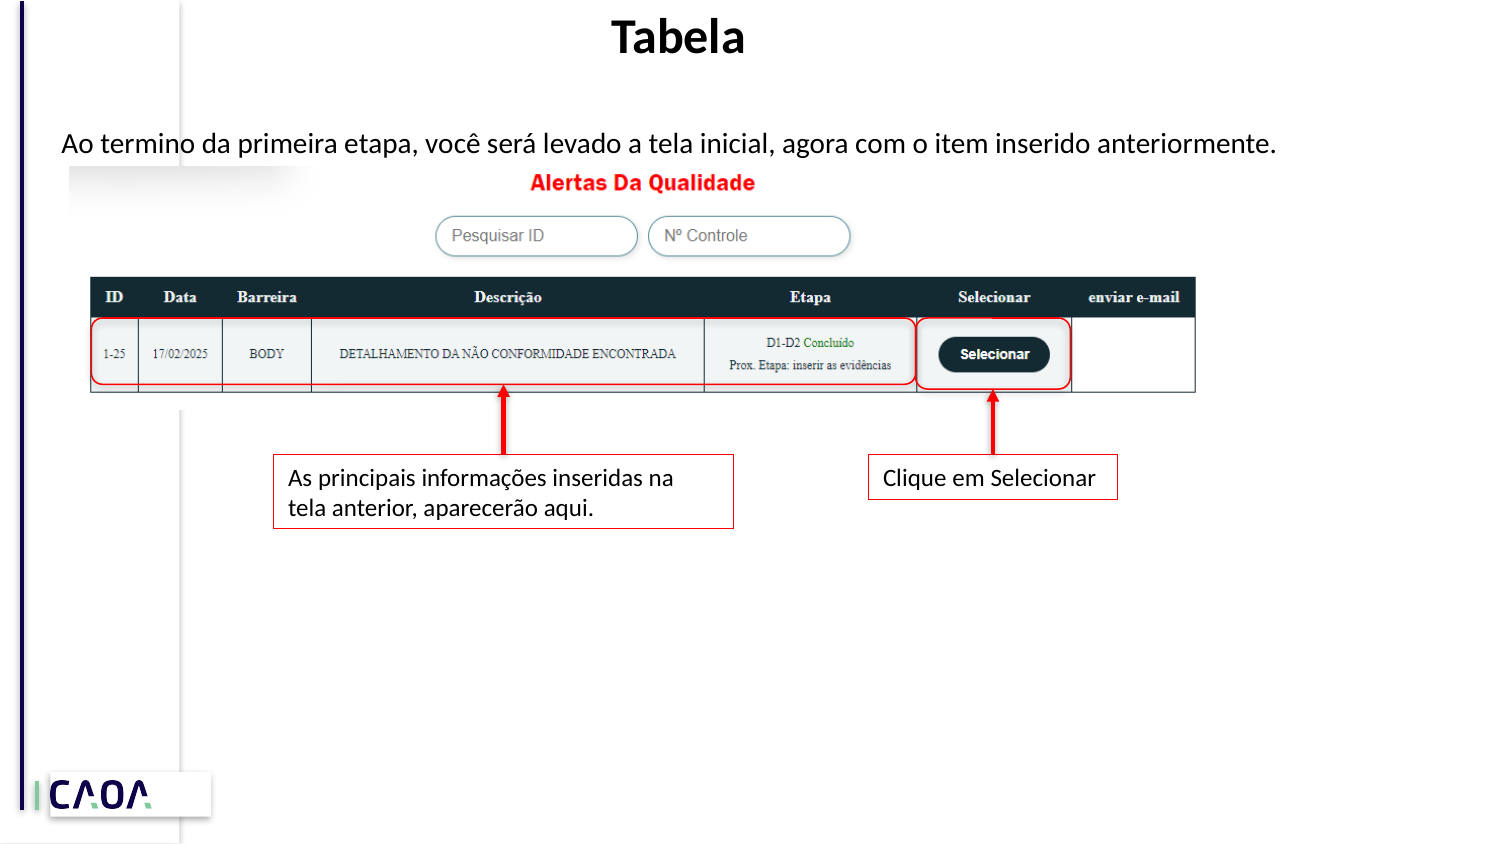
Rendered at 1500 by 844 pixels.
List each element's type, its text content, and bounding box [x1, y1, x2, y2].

text_box Clique em Selecionar [868, 454, 1118, 500]
text_box Tabela [596, 0, 764, 72]
picture [50, 780, 152, 809]
text_box Ao termino da primeira etapa, você será levado a tela inicial, agora com o item inserido anteriormente. [46, 117, 1302, 167]
picture [69, 166, 1302, 410]
text_box As principais informações inseridas na tela anterior, aparecerão aqui. [273, 454, 734, 529]
